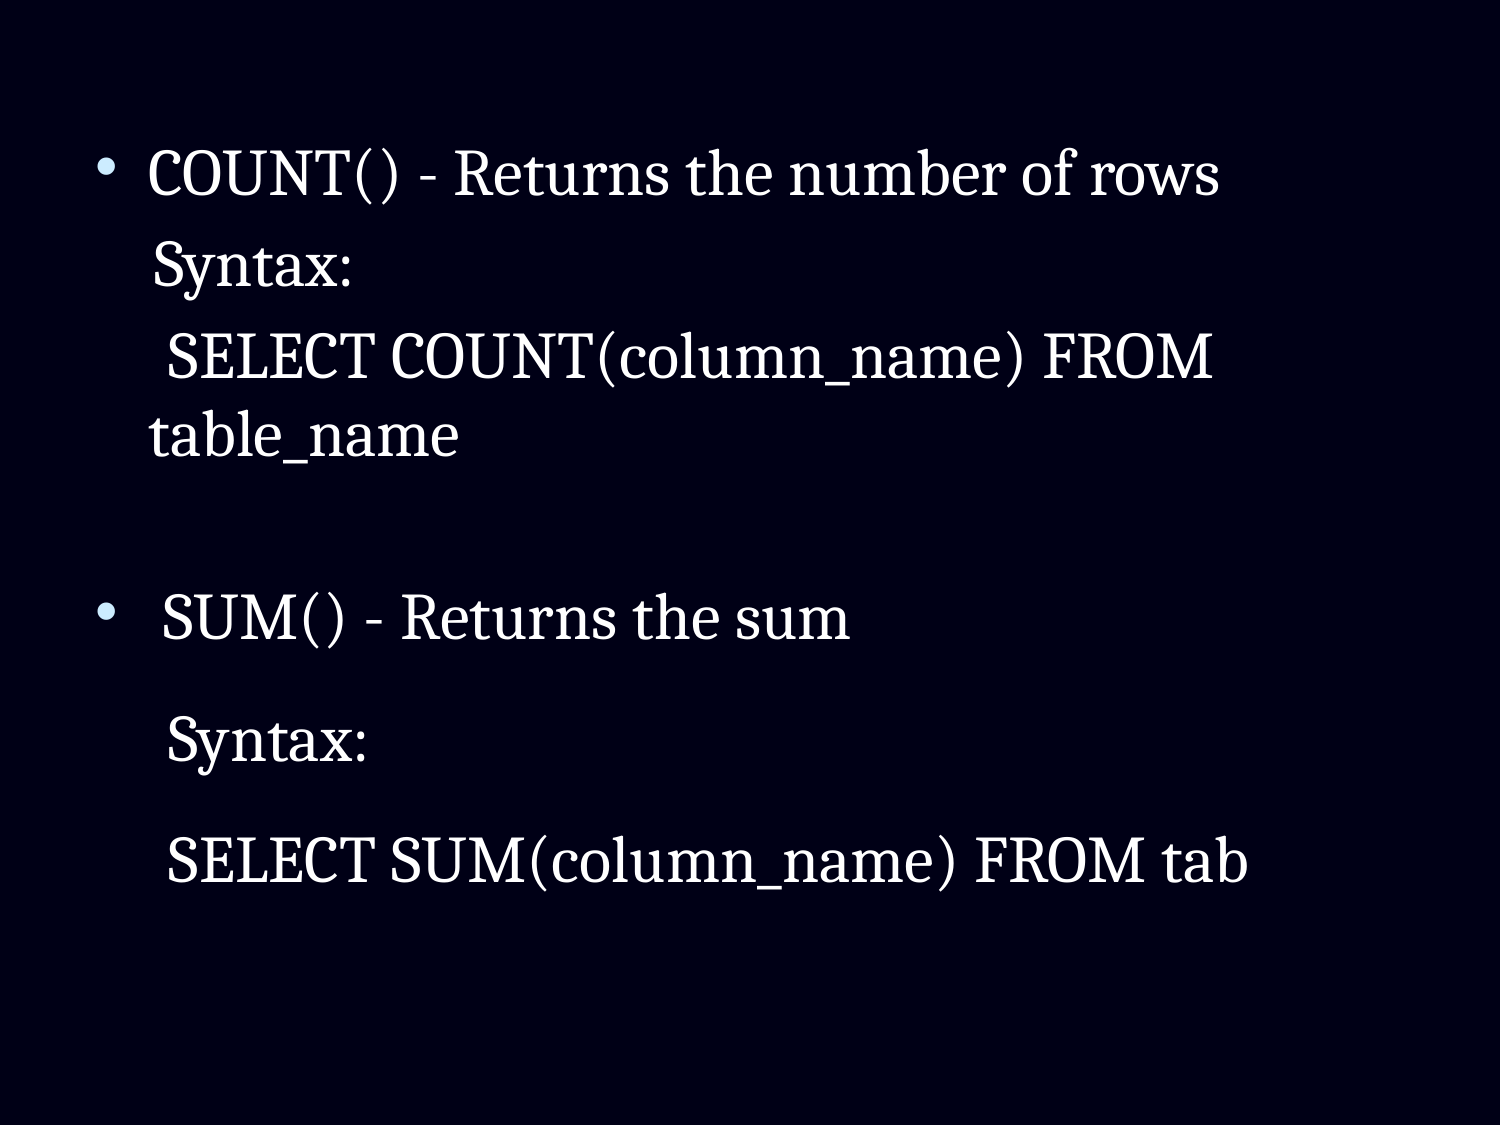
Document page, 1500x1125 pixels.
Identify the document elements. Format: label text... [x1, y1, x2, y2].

list COUNT() - Returns the number of rows Syntax: SELECT COUNT(column_name) FROM table_name SUM() - Returns the sum Syntax: SELECT SUM(column_name) FROM tab [62, 124, 1413, 951]
